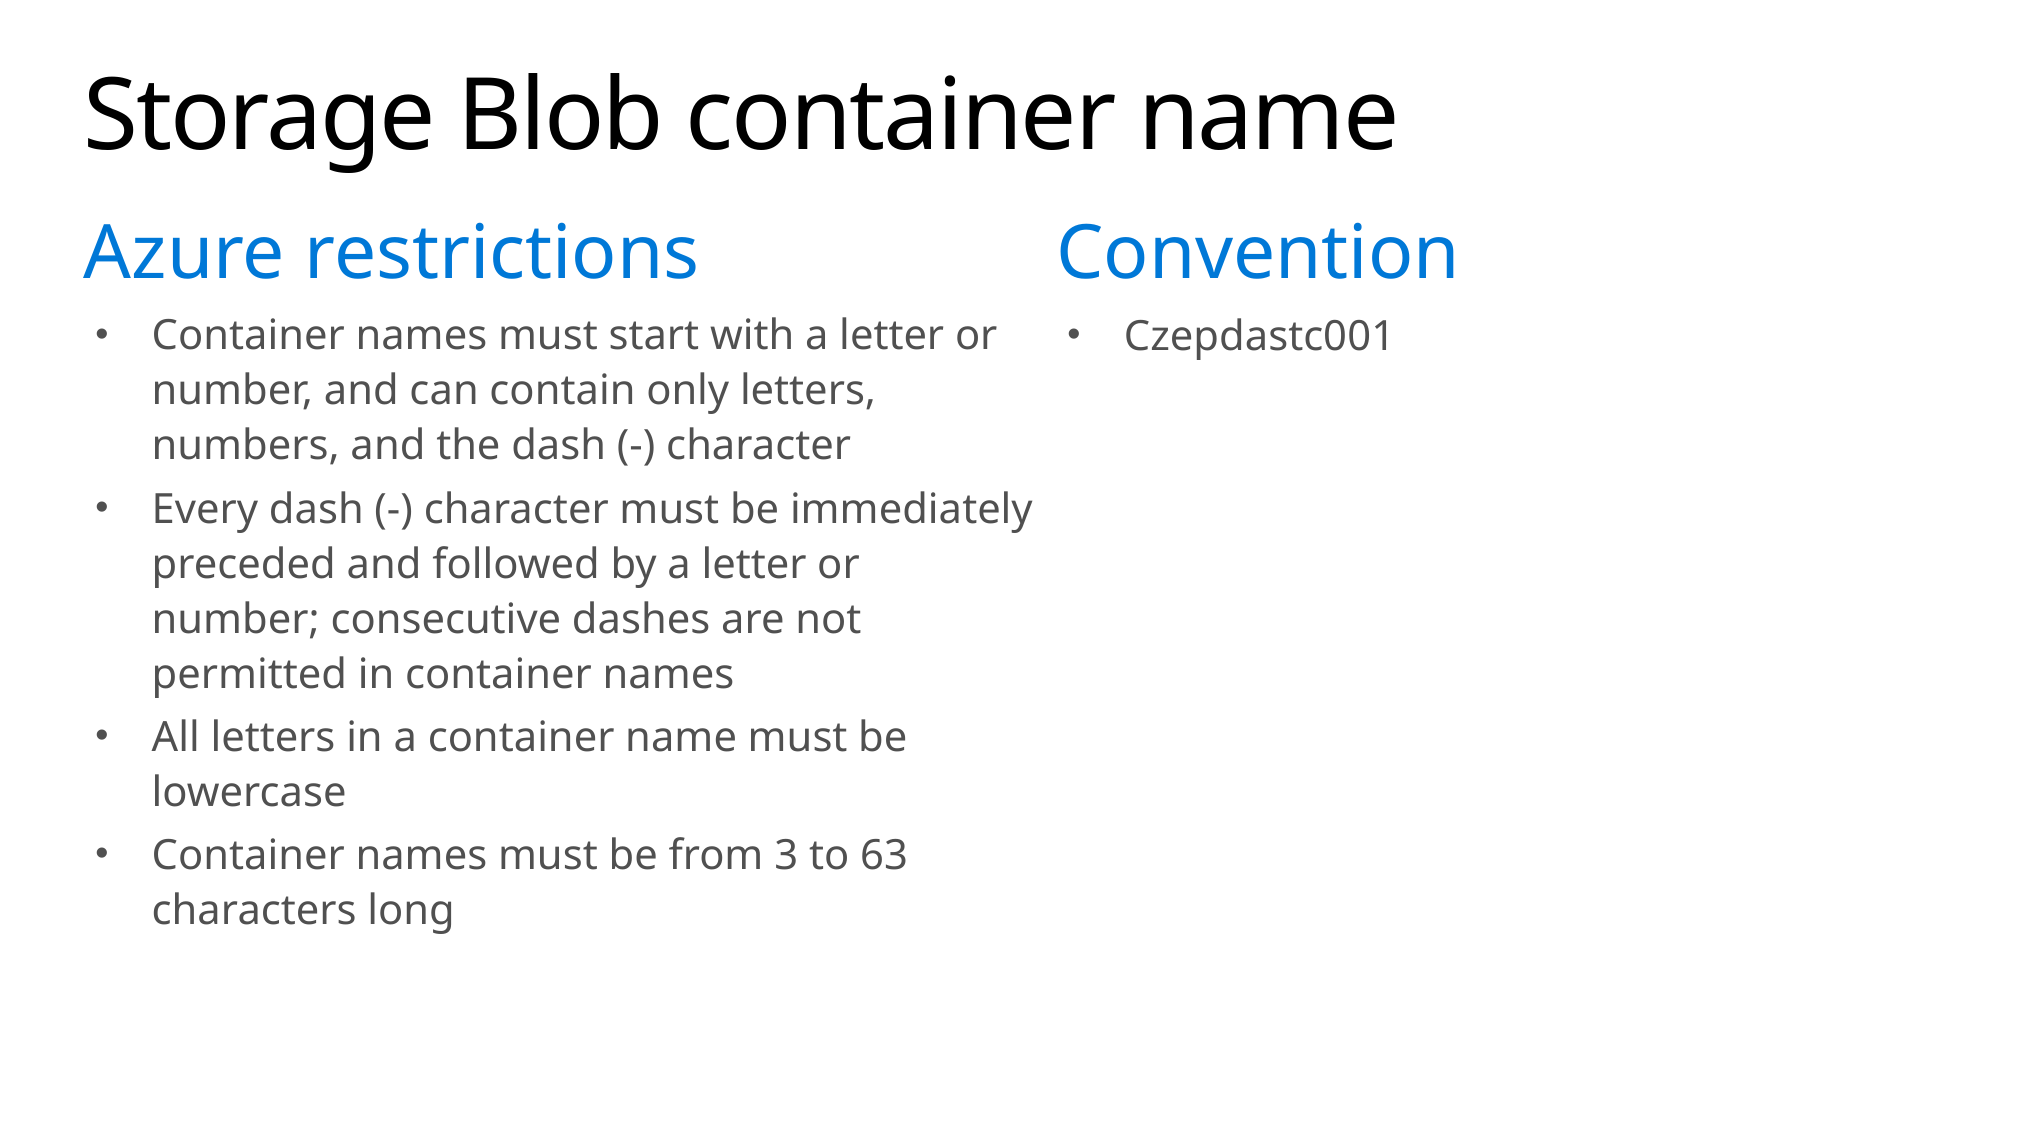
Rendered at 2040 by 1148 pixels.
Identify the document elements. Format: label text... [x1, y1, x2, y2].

title Storage Blob container name [60, 48, 1980, 199]
text_box Azure restrictions Container names must start with a letter or number, and can contain only letters, numbers, and the dash (-) character Every dash (-) character must be immediately preceded and followed by a letter or number; consecutive dashes are not permitted in container names All letters in a container name must be lowercase Container names must be from 3 to 63 characters long [60, 198, 1058, 1075]
text_box Convention Czepdastc001 [1032, 198, 1858, 437]
